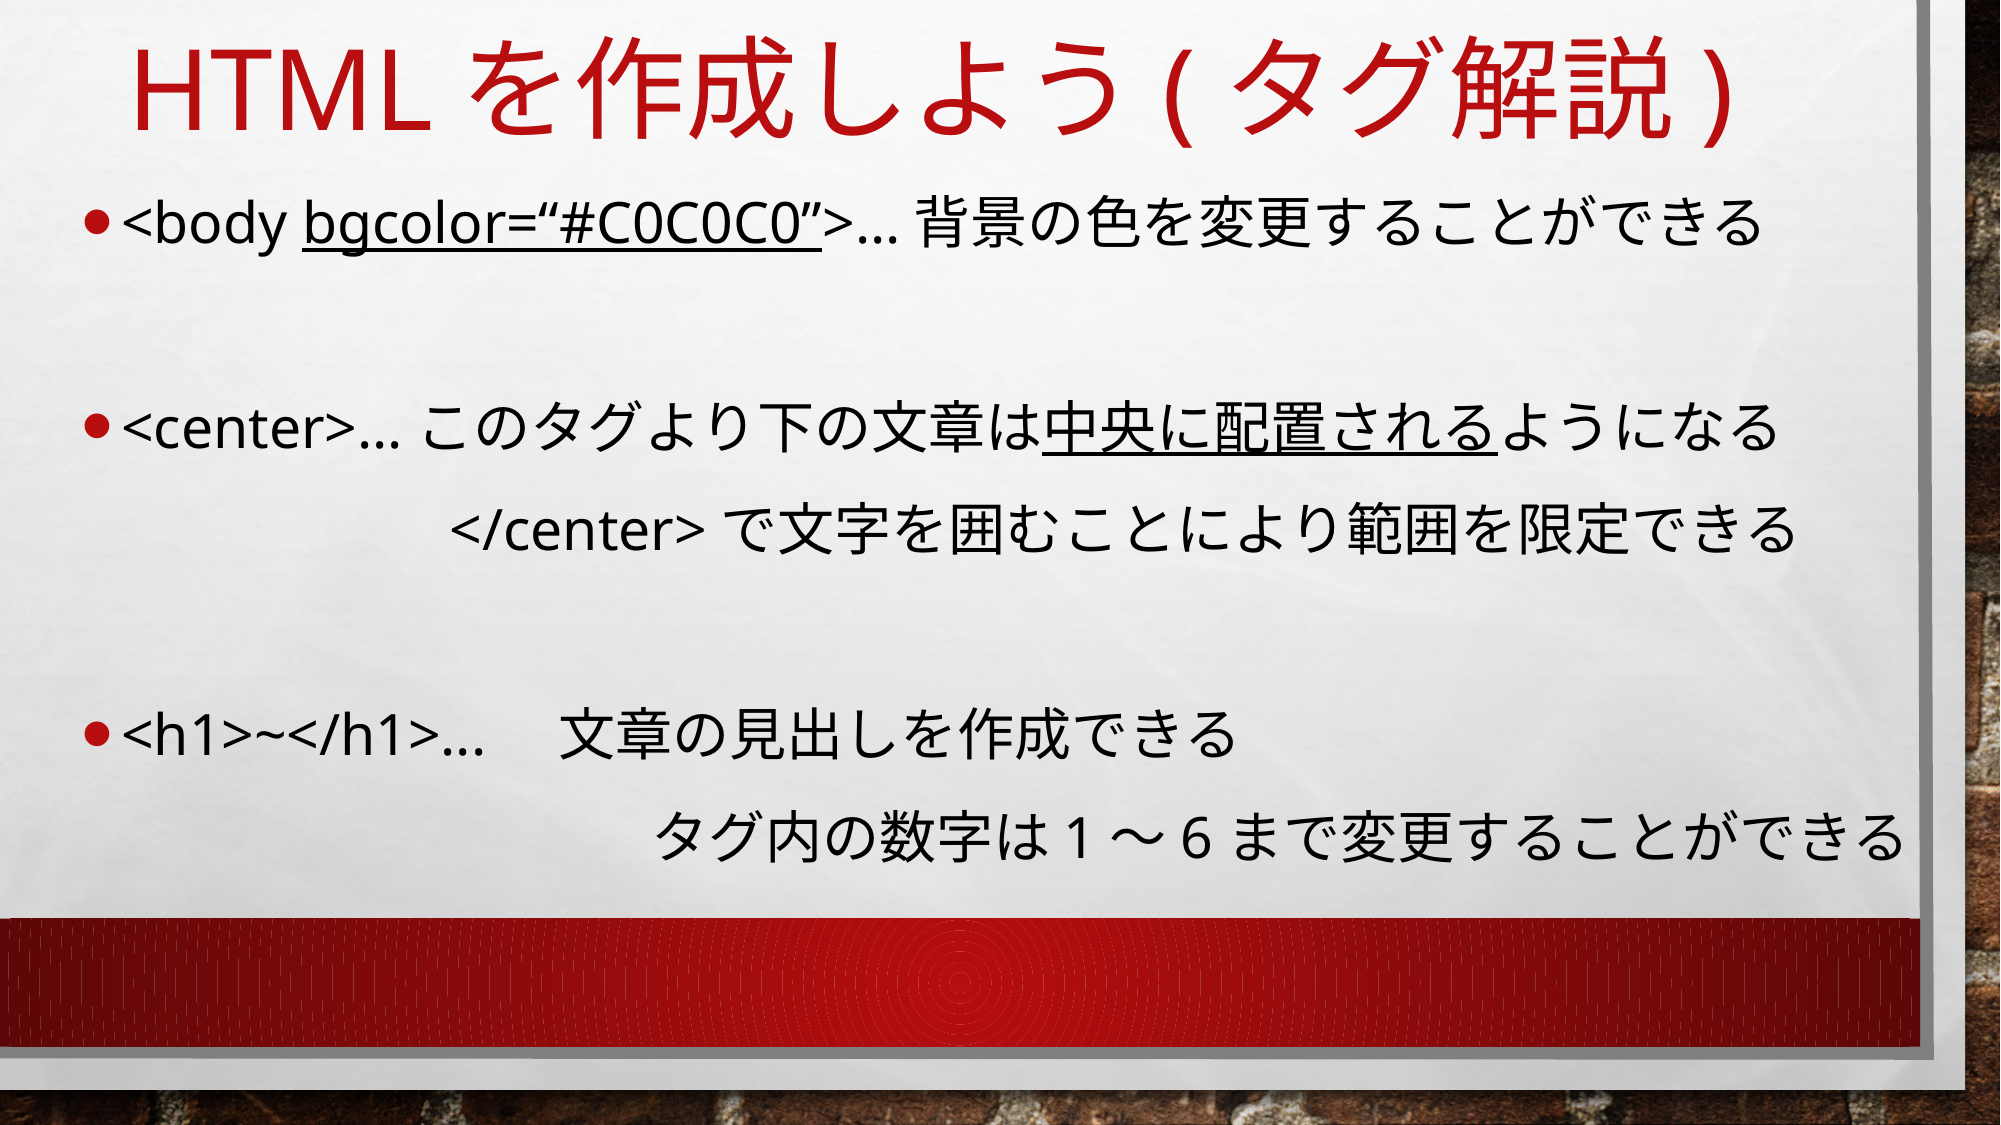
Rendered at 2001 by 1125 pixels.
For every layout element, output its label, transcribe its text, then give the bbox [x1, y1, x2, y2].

title HTMLを作成しよう(タグ解説) [112, 0, 1818, 165]
picture [0, 0, 2000, 1125]
list <body bgcolor=“#C0C0C0”>...背景の色を変更することができる <center>...このタグより下の文章は中央に配置されるようになる </center>で文字を囲むことにより範囲を限定できる <h1>~</h1>... 文章の見出しを作成できる タグ内の数字は1～6まで変更することができる [66, 165, 1934, 910]
